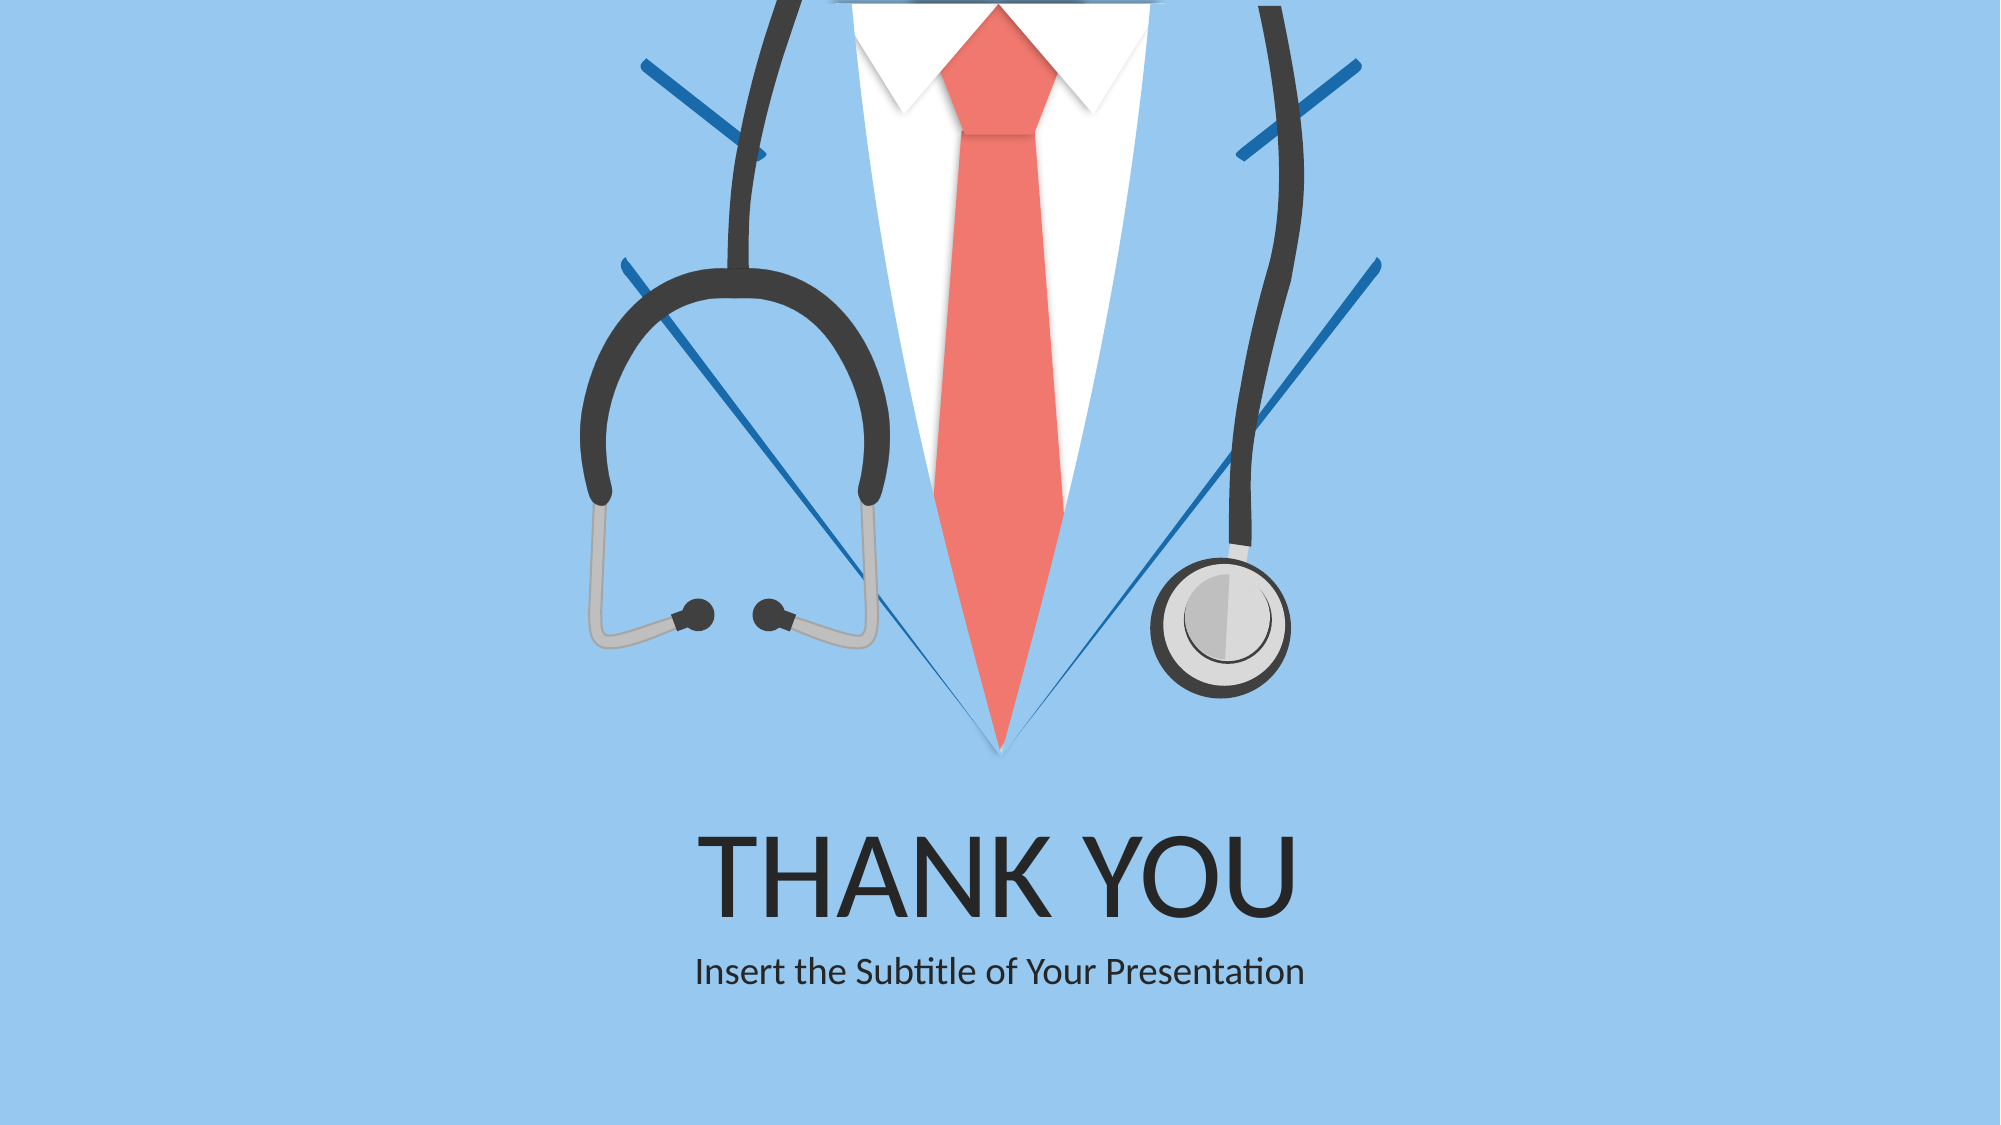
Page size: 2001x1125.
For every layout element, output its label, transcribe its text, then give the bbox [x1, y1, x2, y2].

text_box Insert the Subtitle of Your Presentation [0, 938, 2000, 1000]
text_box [580, 0, 1382, 759]
text_box THANK YOU [0, 784, 2000, 938]
